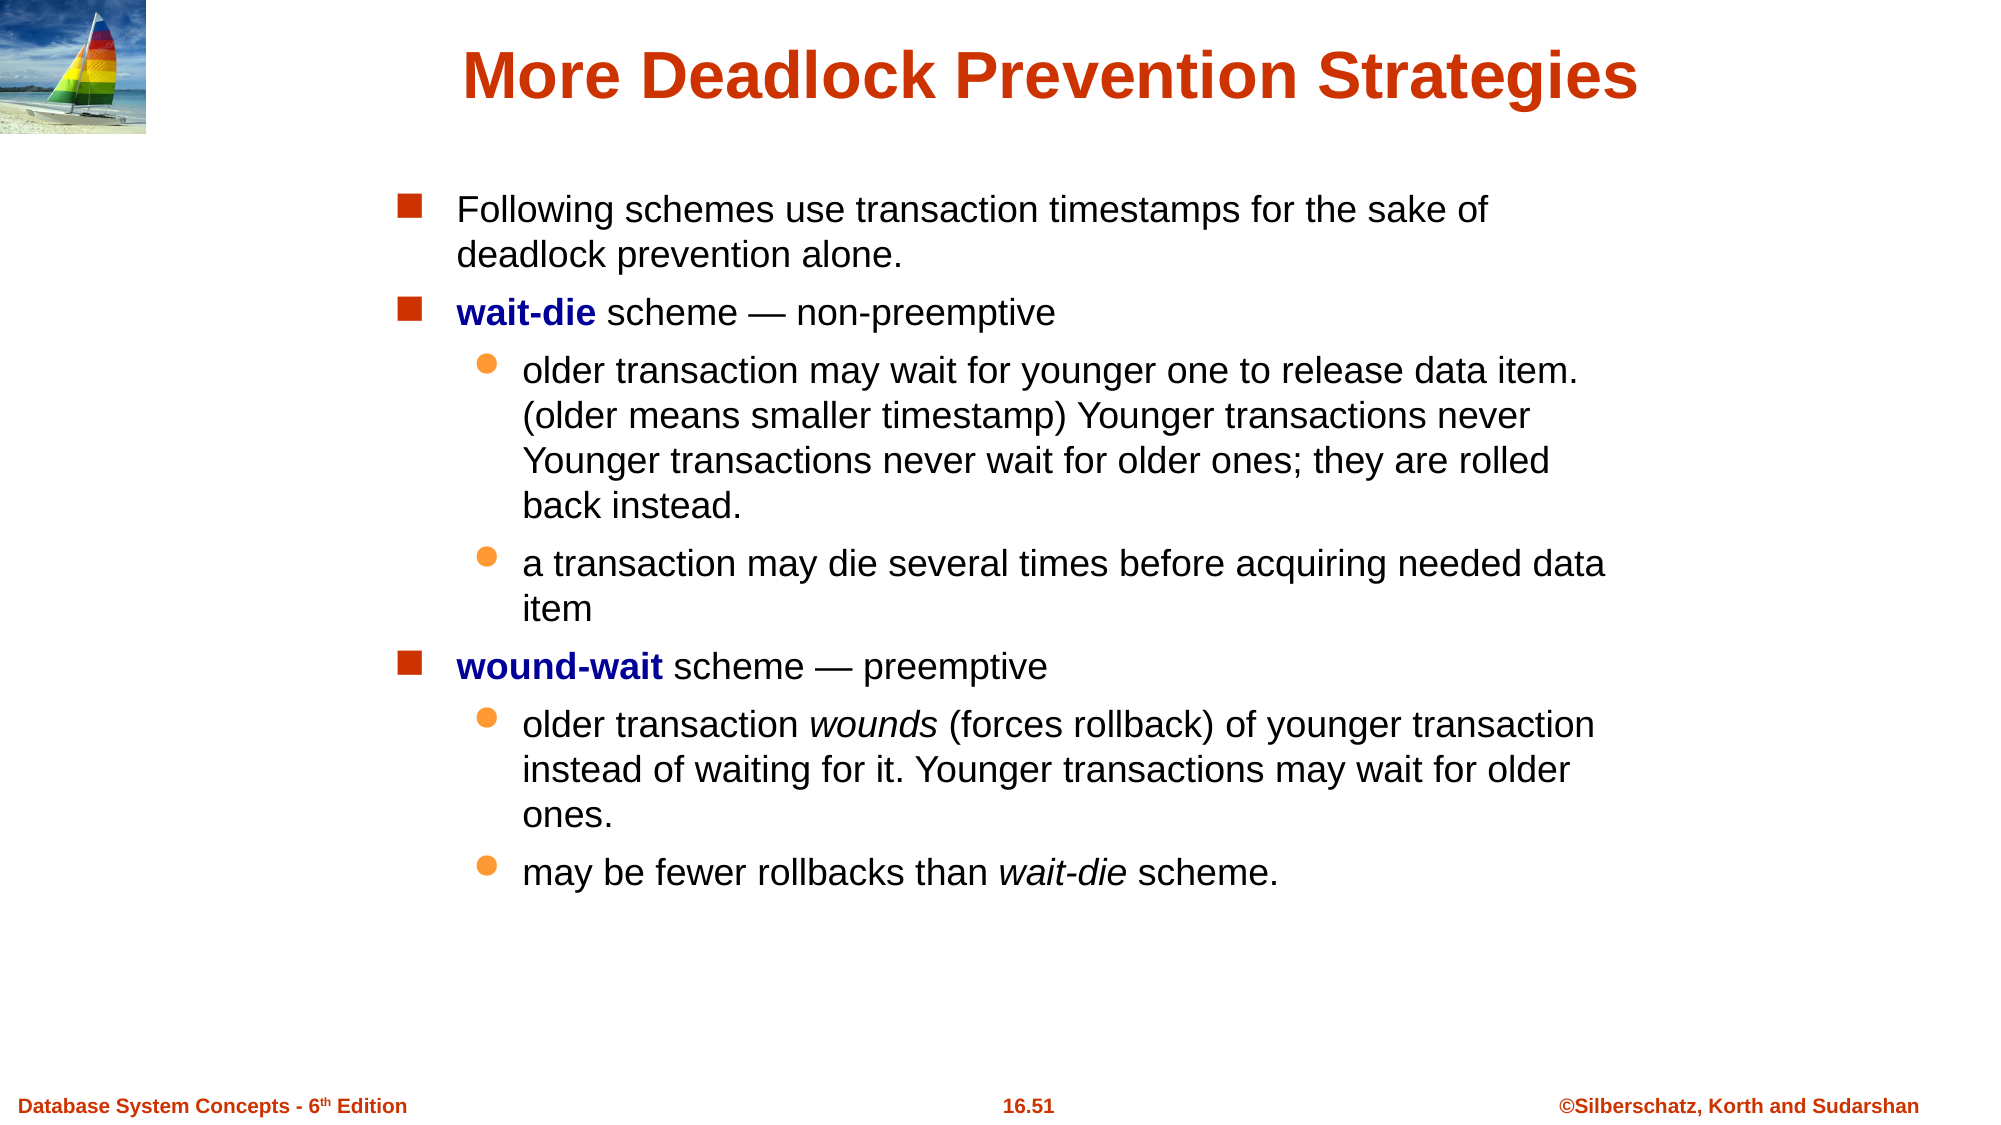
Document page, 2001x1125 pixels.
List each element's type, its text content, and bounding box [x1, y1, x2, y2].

picture [0, 0, 146, 134]
title More Deadlock Prevention Strategies [167, 18, 1935, 120]
list Following schemes use transaction timestamps for the sake of deadlock prevention alone. wait-die scheme — non-preemptive older transaction may wait for younger one to release data item. (older means smaller timestamp) Younger transactions never Younger transactions never wait for older ones; they are rolled back instead. a transaction may die several times before acquiring needed data item wound-wait scheme — preemptive older transaction wounds (forces rollback) of younger transaction instead of waiting for it. Younger transactions may wait for older ones. may be fewer rollbacks than wait-die scheme. [385, 177, 1641, 978]
